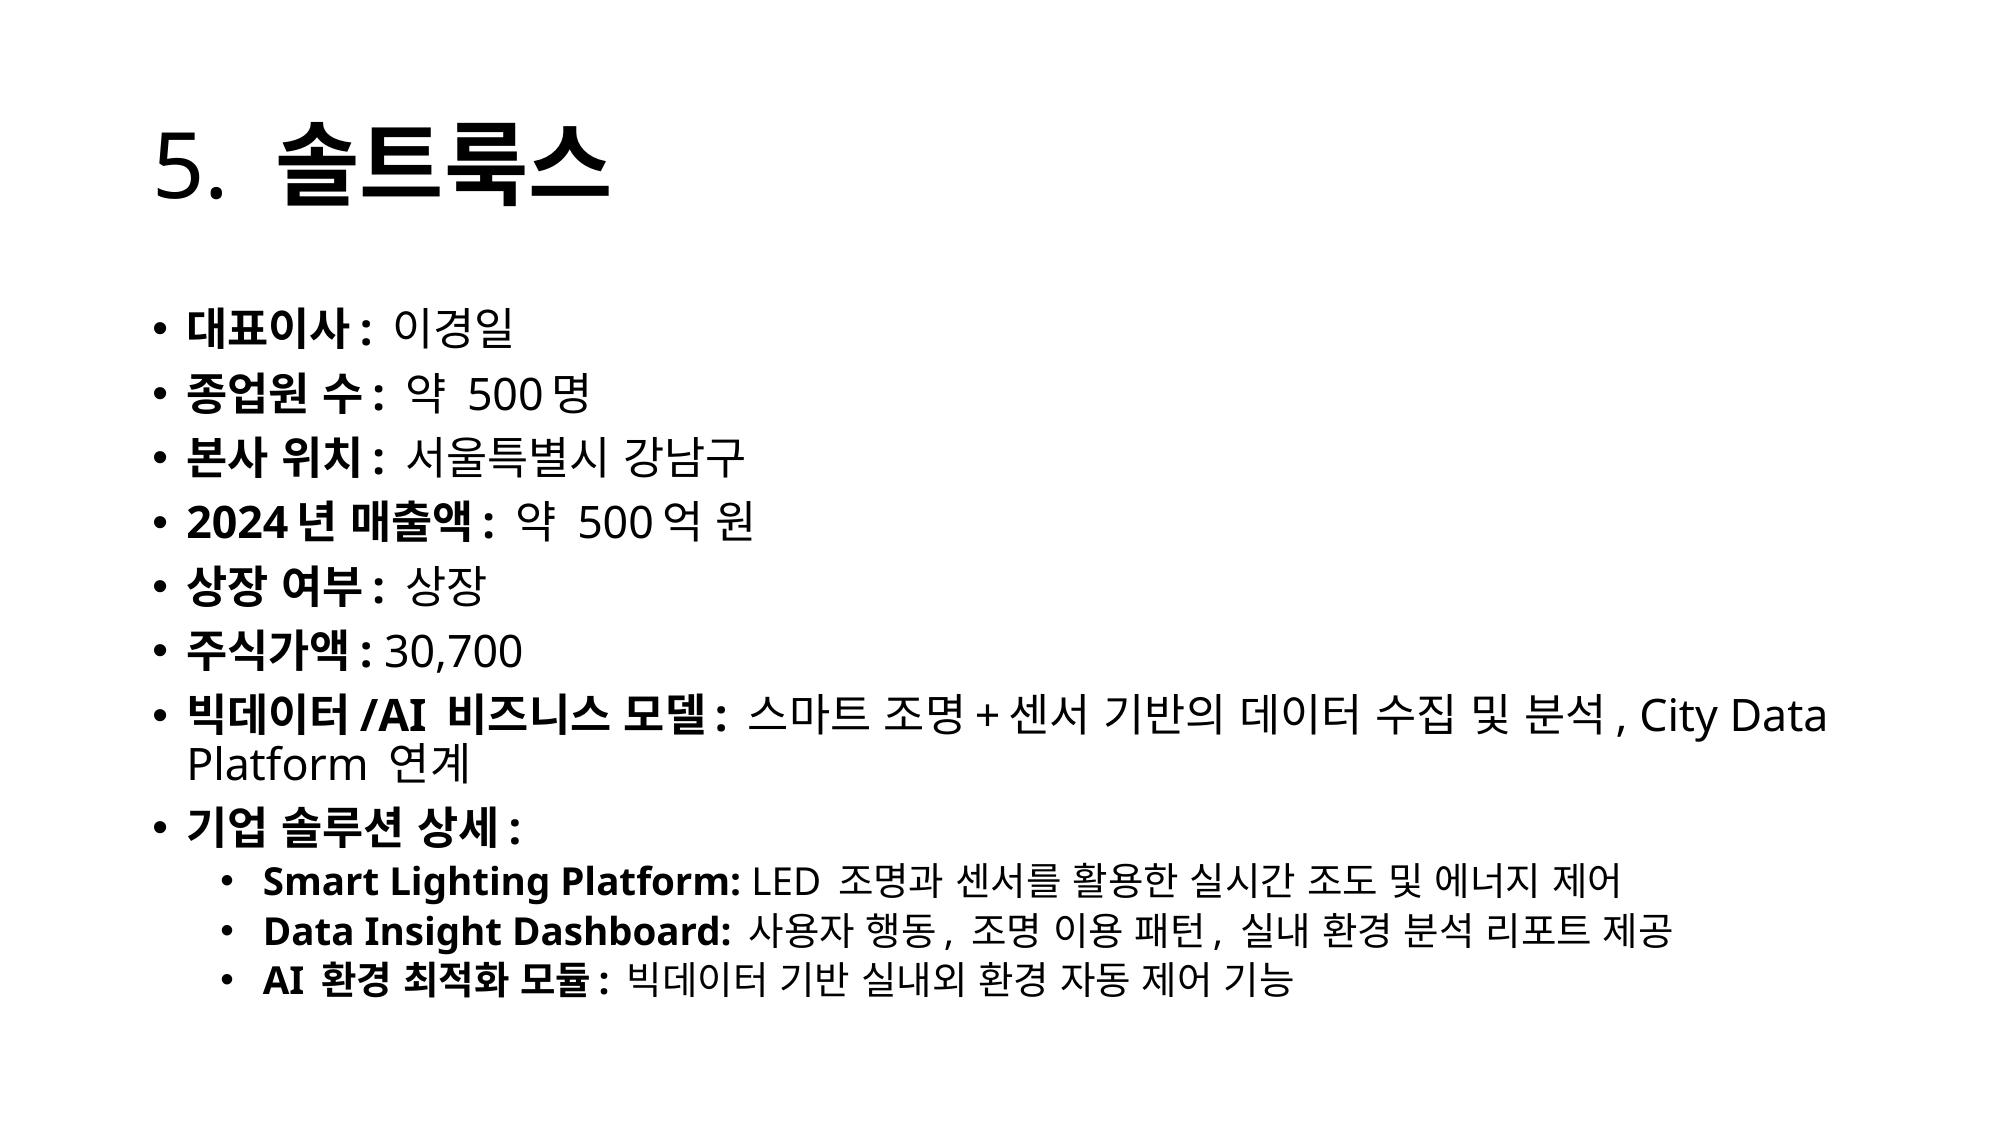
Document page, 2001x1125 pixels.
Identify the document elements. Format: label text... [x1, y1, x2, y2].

list 대표이사: 이경일 종업원 수: 약 500명 본사 위치: 서울특별시 강남구 2024년 매출액: 약 500억 원 상장 여부: 상장 주식가액: 30,700 빅데이터/AI 비즈니스 모델: 스마트 조명+센서 기반의 데이터 수집 및 분석, City Data Platform 연계 기업 솔루션 상세: Smart Lighting Platform: LED 조명과 센서를 활용한 실시간 조도 및 에너지 제어 Data Insight Dashboard: 사용자 행동, 조명 이용 패턴, 실내 환경 분석 리포트 제공 AI 환경 최적화 모듈: 빅데이터 기반 실내외 환경 자동 제어 기능 [137, 299, 1863, 1014]
title 5. 솔트룩스 [137, 59, 1863, 278]
